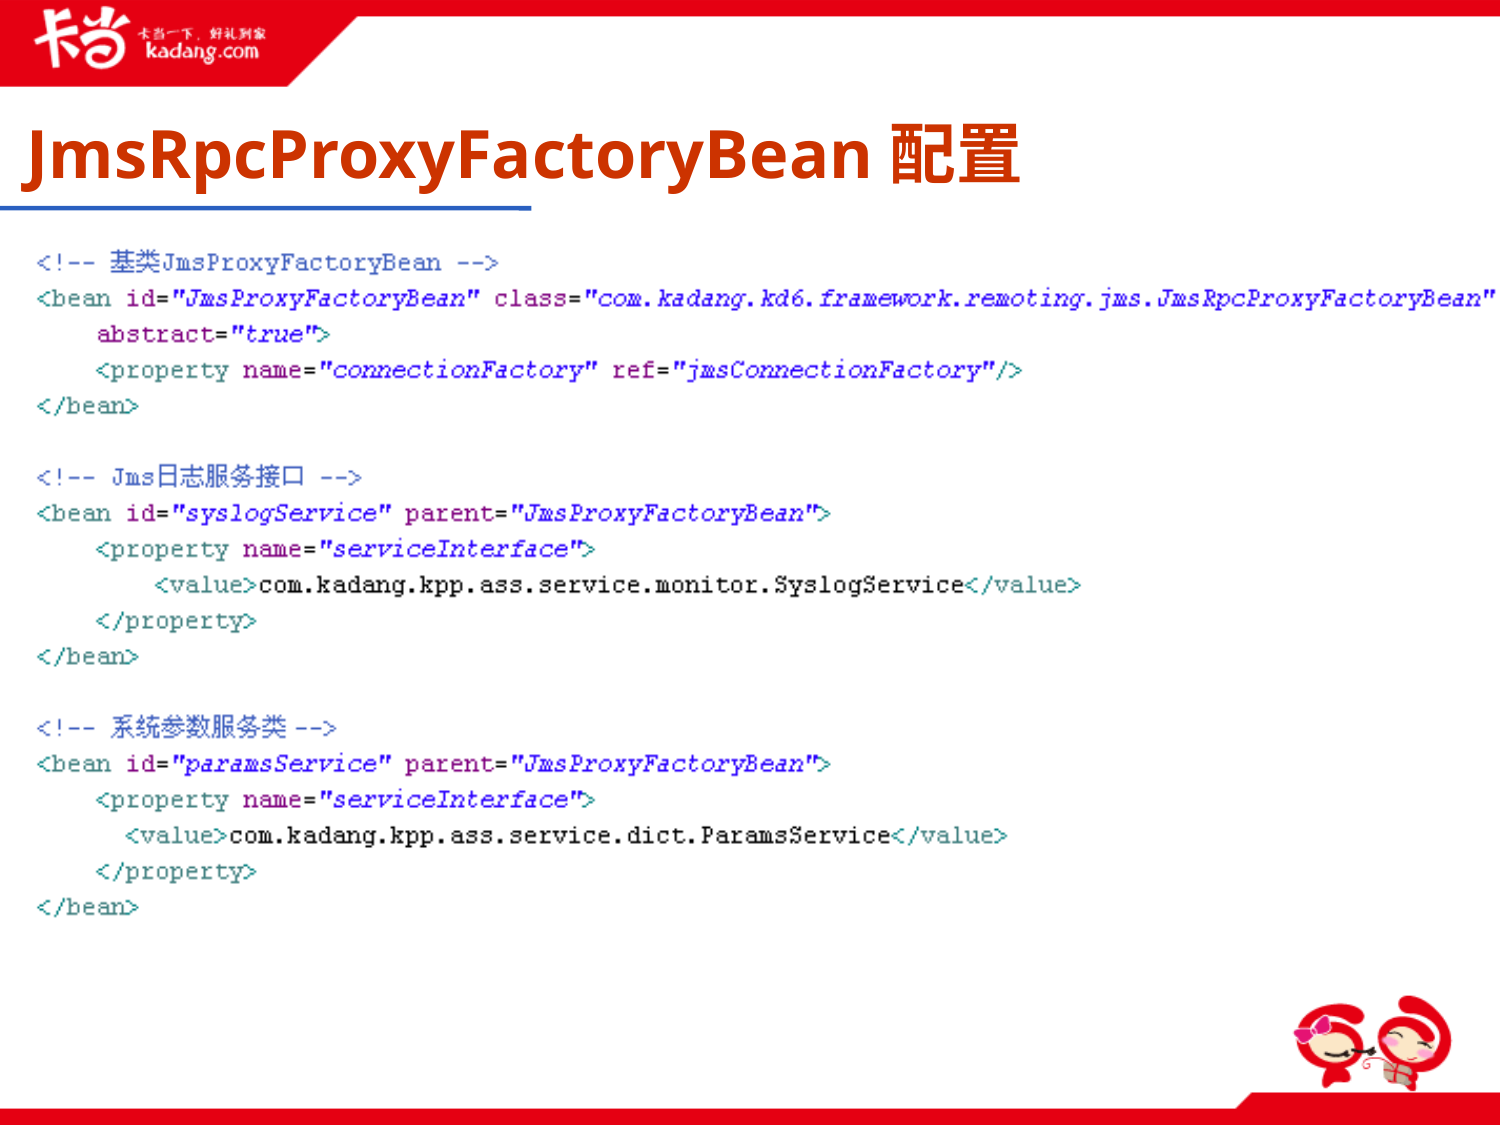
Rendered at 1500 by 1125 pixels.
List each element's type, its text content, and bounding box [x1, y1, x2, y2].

title JmsRpcProxyFactoryBean配置 [11, 113, 1377, 191]
picture [0, 0, 1500, 1125]
